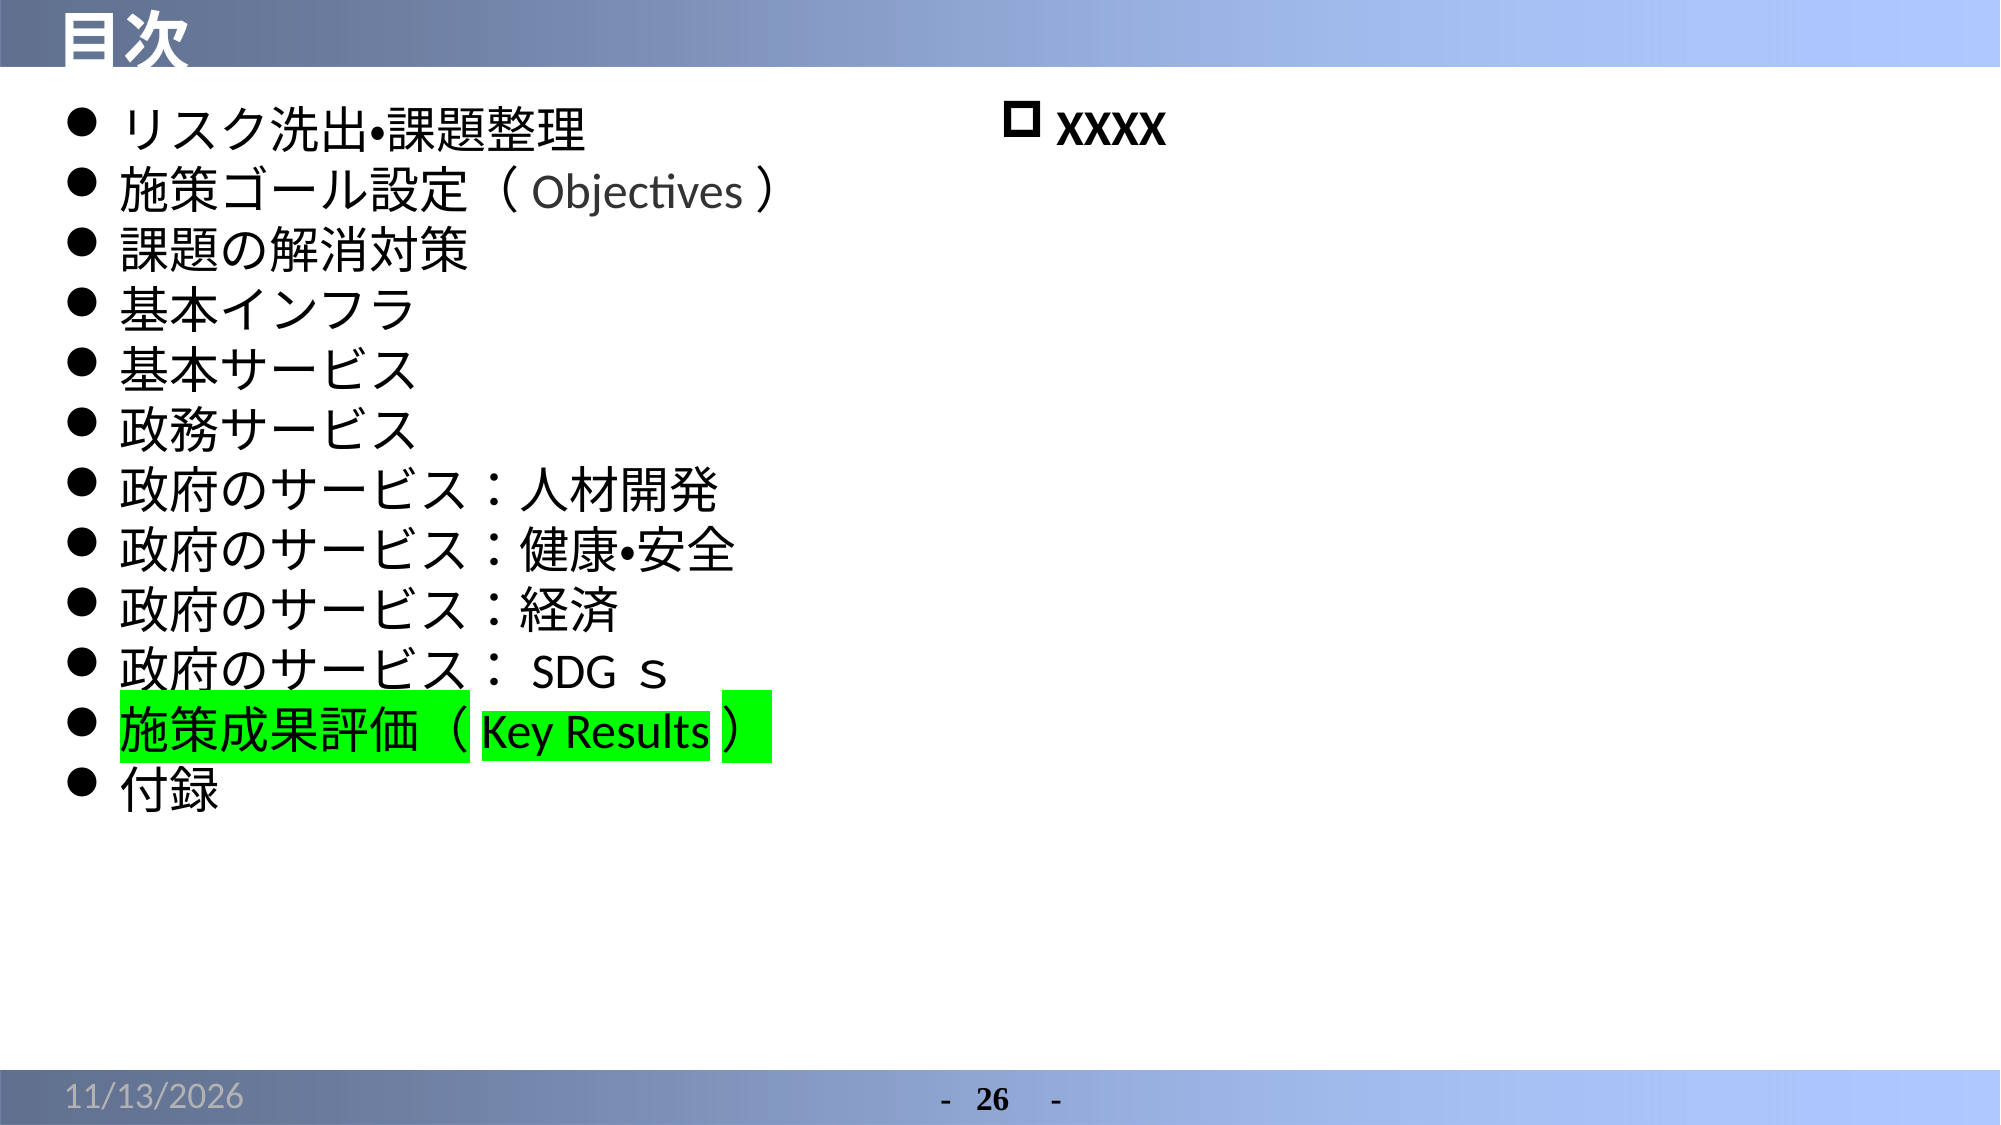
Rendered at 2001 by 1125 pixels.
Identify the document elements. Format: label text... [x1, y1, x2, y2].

list リスク洗出・課題整理 施策ゴール設定（Objectives） 課題の解消対策 基本インフラ 基本サービス 政務サービス 政府のサービス：人材開発 政府のサービス：健康・安全 政府のサービス：経済 政府のサービス：SDGｓ 施策成果評価（Key Results） 付録 [63, 98, 963, 1033]
slide_number - 26 - [935, 1078, 1065, 1117]
list XXXX [999, 95, 1937, 1030]
title 目次 [56, 0, 1937, 81]
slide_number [63, 1071, 524, 1117]
